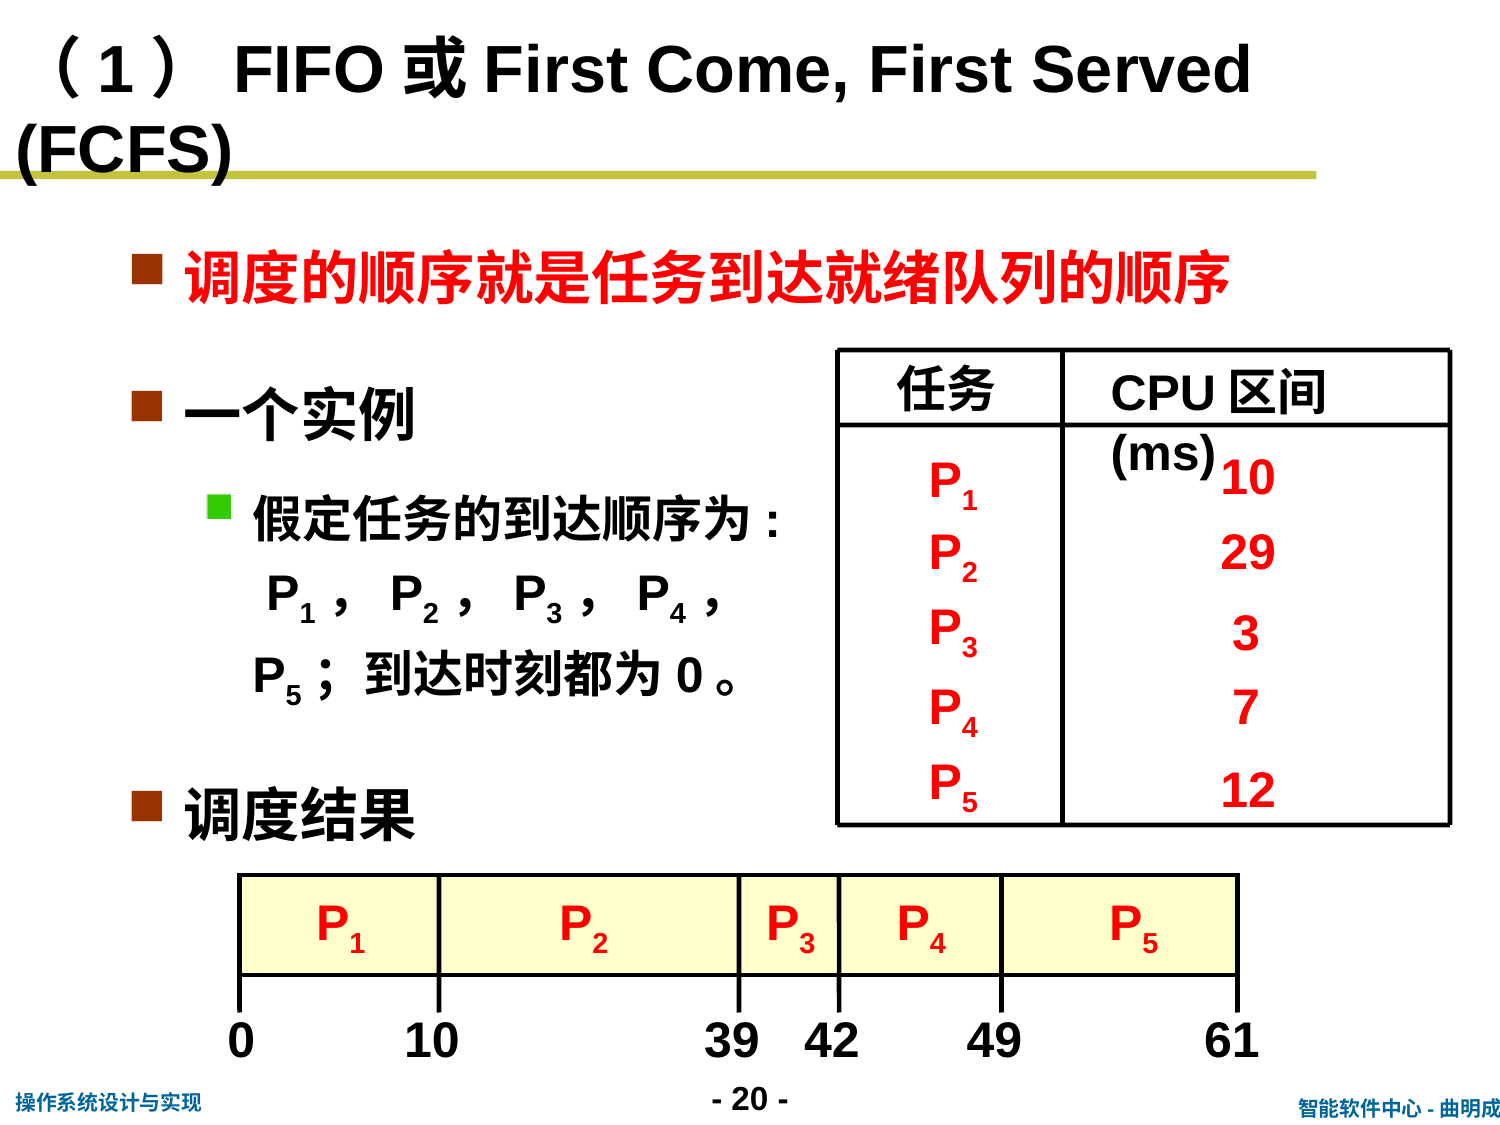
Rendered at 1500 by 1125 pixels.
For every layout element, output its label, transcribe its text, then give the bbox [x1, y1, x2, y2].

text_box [112, 833, 1276, 1076]
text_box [112, 349, 1451, 826]
list 调度的顺序就是任务到达就绪队列的顺序 [112, 212, 1412, 349]
title （1）FIFO或First Come, First Served (FCFS) [0, 50, 1500, 161]
